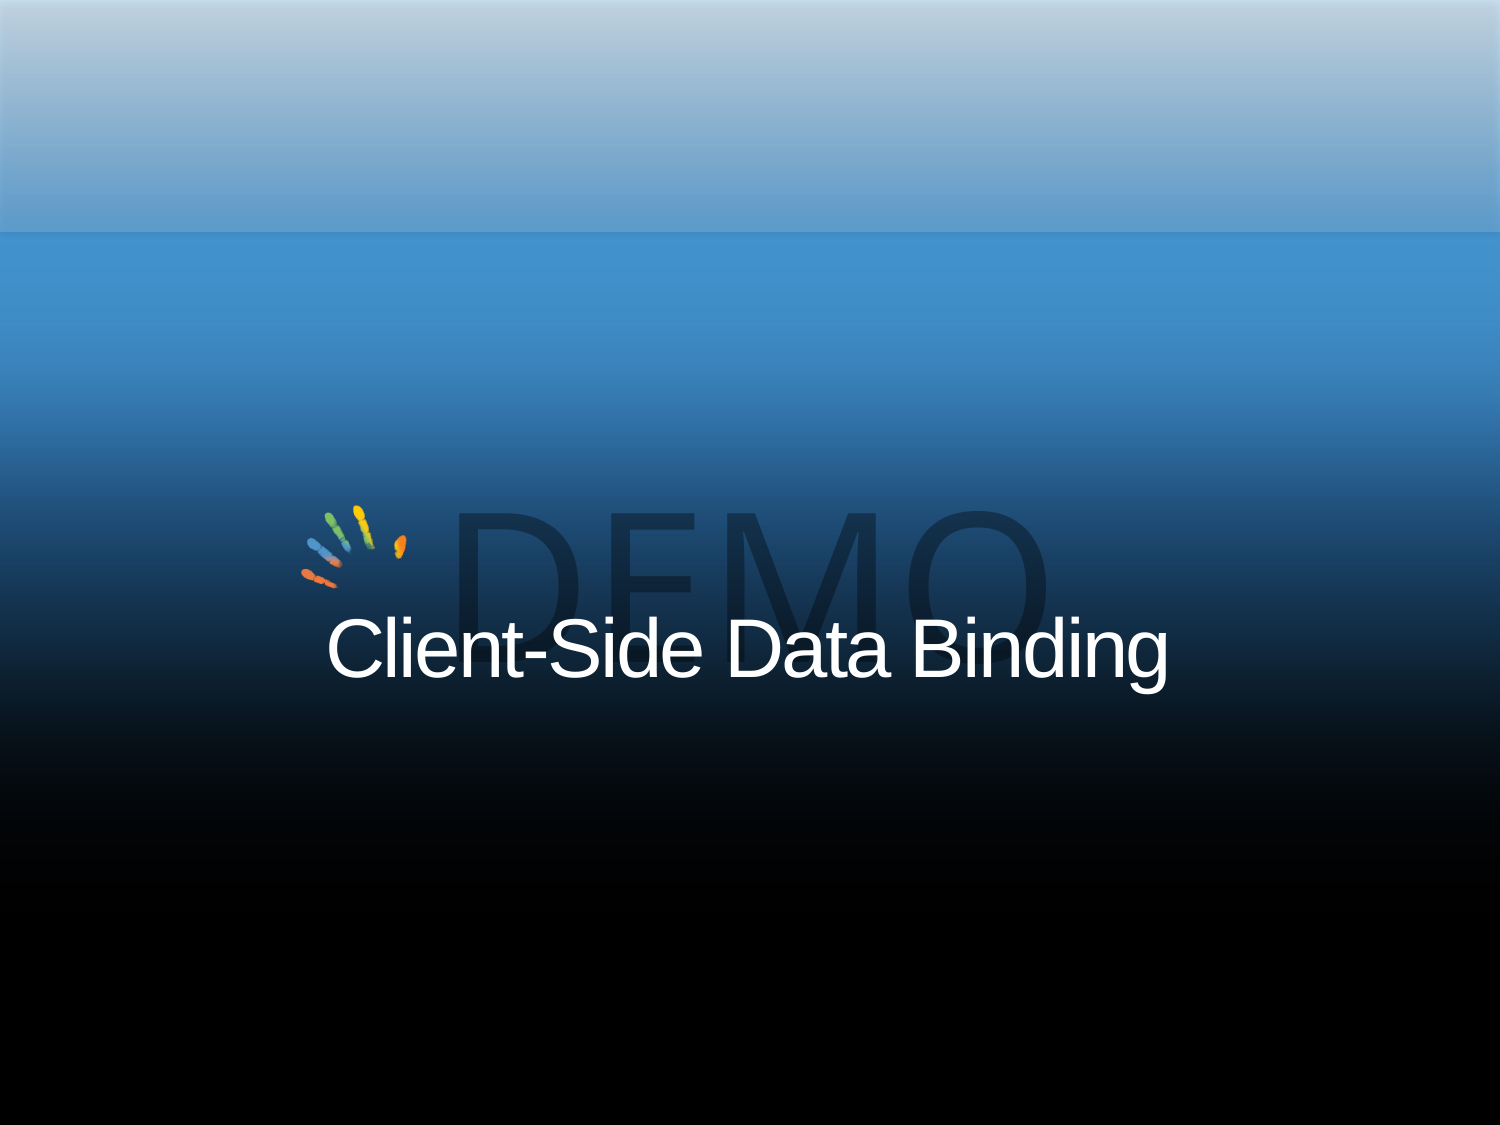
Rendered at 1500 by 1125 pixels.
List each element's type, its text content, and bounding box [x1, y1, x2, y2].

title Client-Side Data Binding [60, 605, 1438, 796]
picture [0, 232, 1500, 1125]
list demo [118, 479, 1381, 605]
